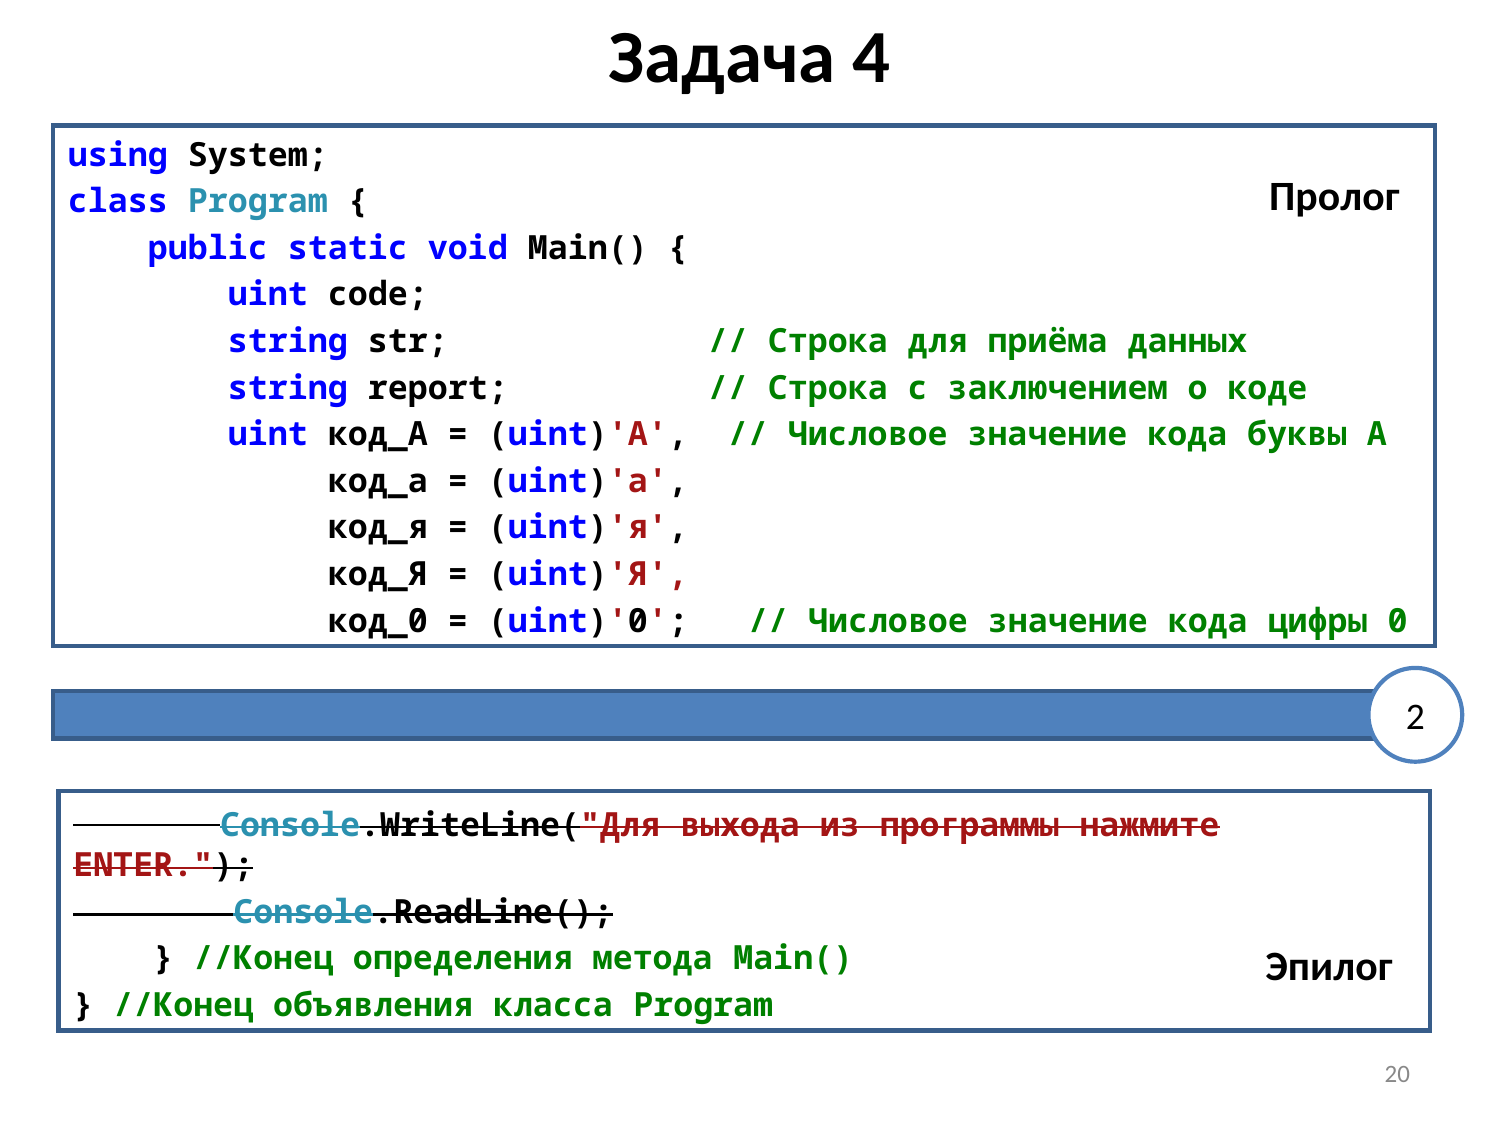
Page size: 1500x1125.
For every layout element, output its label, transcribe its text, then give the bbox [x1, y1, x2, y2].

text_box Эпилог [1250, 931, 1408, 997]
text_box 2 [1366, 665, 1465, 764]
text_box [53, 691, 1372, 739]
text_box Console.WriteLine("Для выхода из программы нажмите ENTER."); Console.ReadLine(); } //Конец определения метода Main() } //Конец объявления класса Program [58, 791, 1430, 1031]
text_box using System; class Program { public static void Main() { uint code; string str; // Строка для приёма данных string report; // Строка с заключением о коде uint код_А = (uint)'А', // Числовое значение кода буквы А код_а = (uint)'а', код_я = (uint)'я', код_Я = (uint)'Я', код_0 = (uint)'0'; // Числовое значение кода цифры 0 [53, 125, 1436, 647]
slide_number 20 [1074, 1042, 1425, 1103]
title Задача 4 [75, 11, 1425, 94]
text_box Пролог [1254, 160, 1416, 226]
